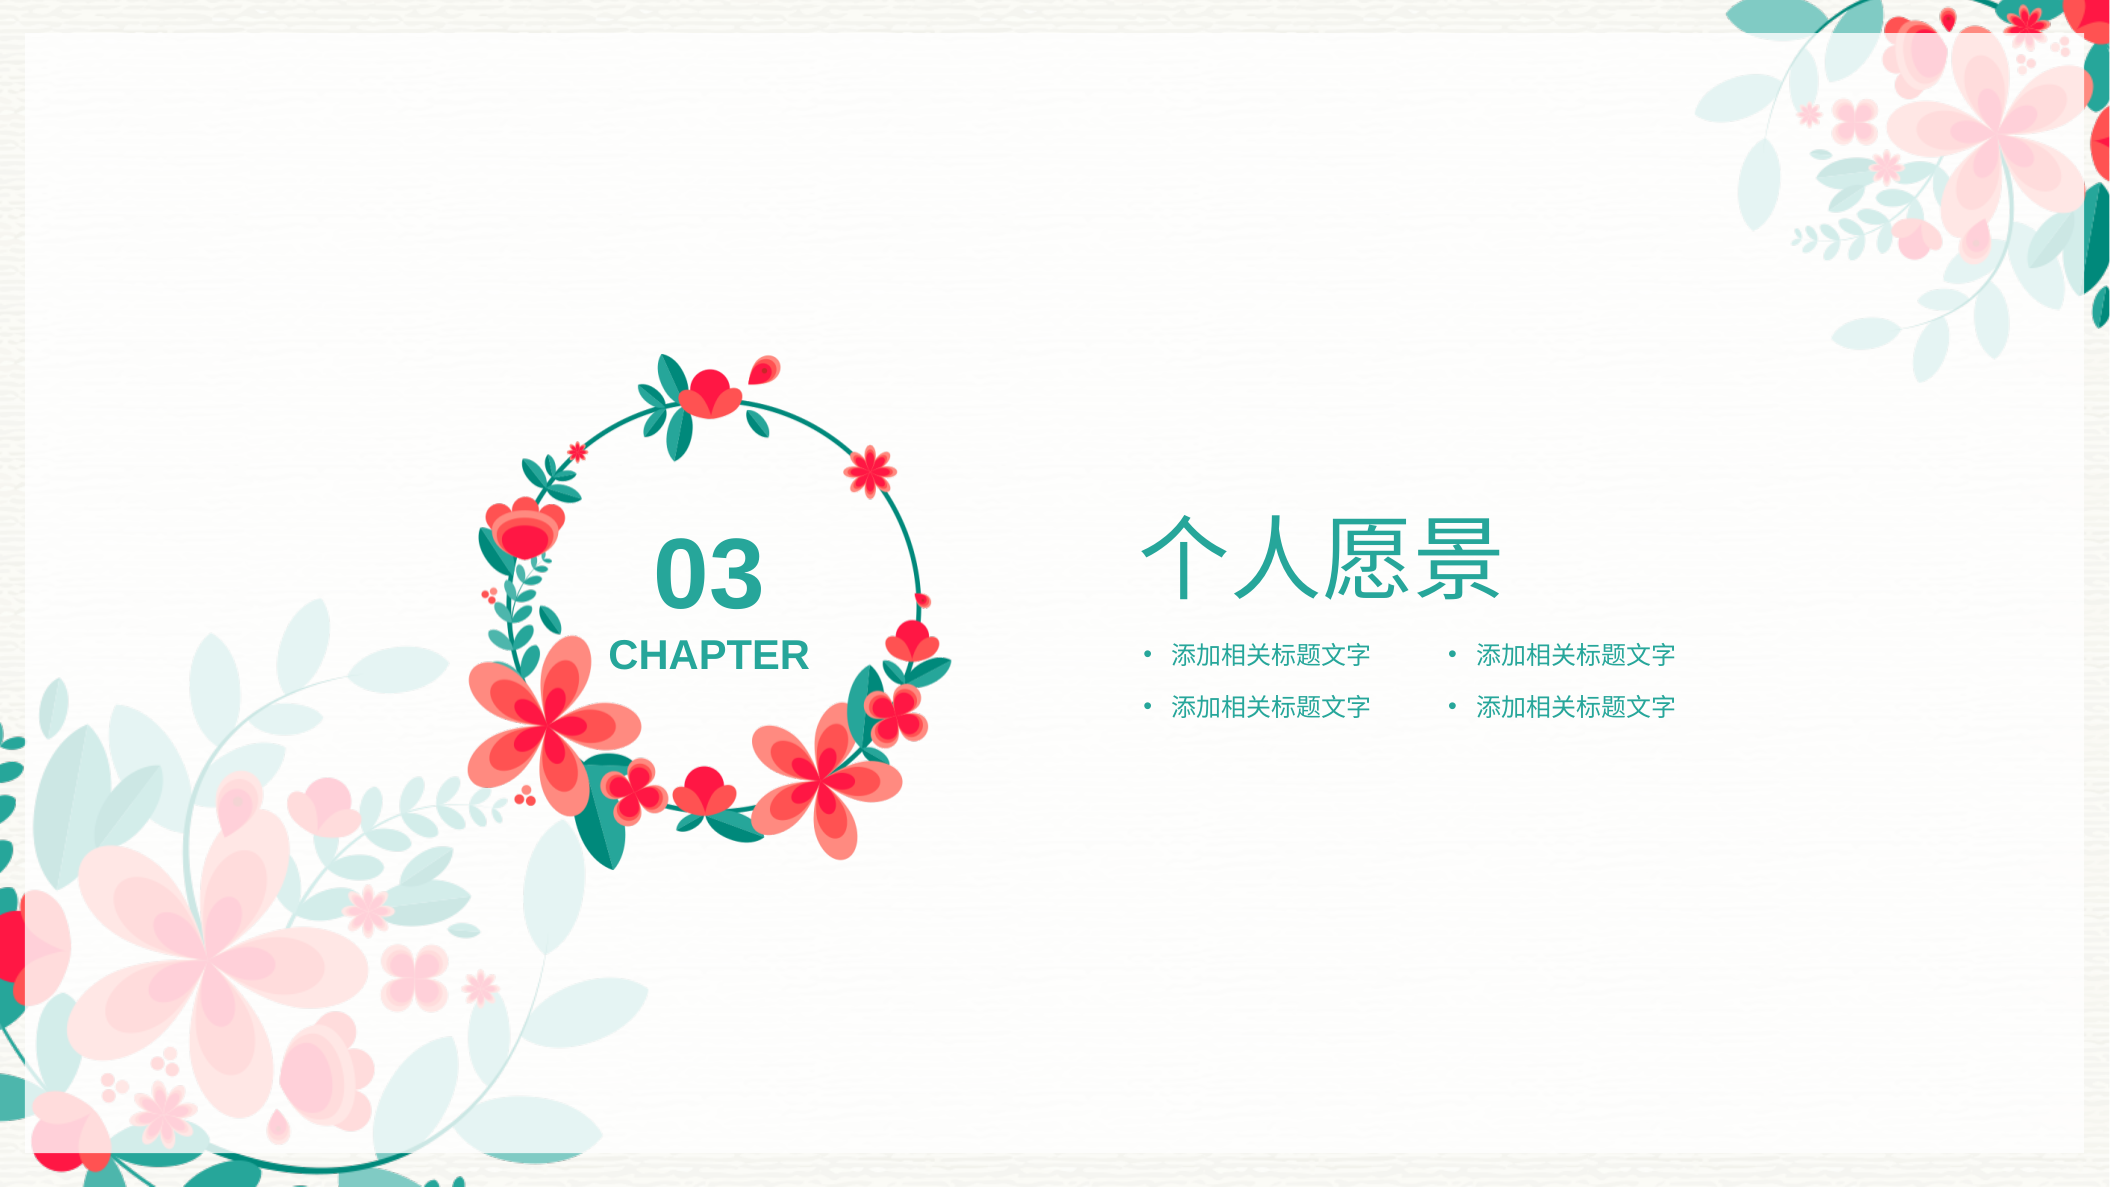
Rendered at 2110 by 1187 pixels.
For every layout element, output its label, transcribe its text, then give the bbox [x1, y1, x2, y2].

text_box 添加相关标题文字 [1433, 631, 1692, 677]
picture [0, 0, 2110, 1187]
text_box 添加相关标题文字 [1128, 631, 1387, 677]
text_box 添加相关标题文字 [1433, 683, 1692, 729]
text_box 添加相关标题文字 [1128, 683, 1387, 729]
text_box 个人愿景 [1138, 500, 1773, 611]
